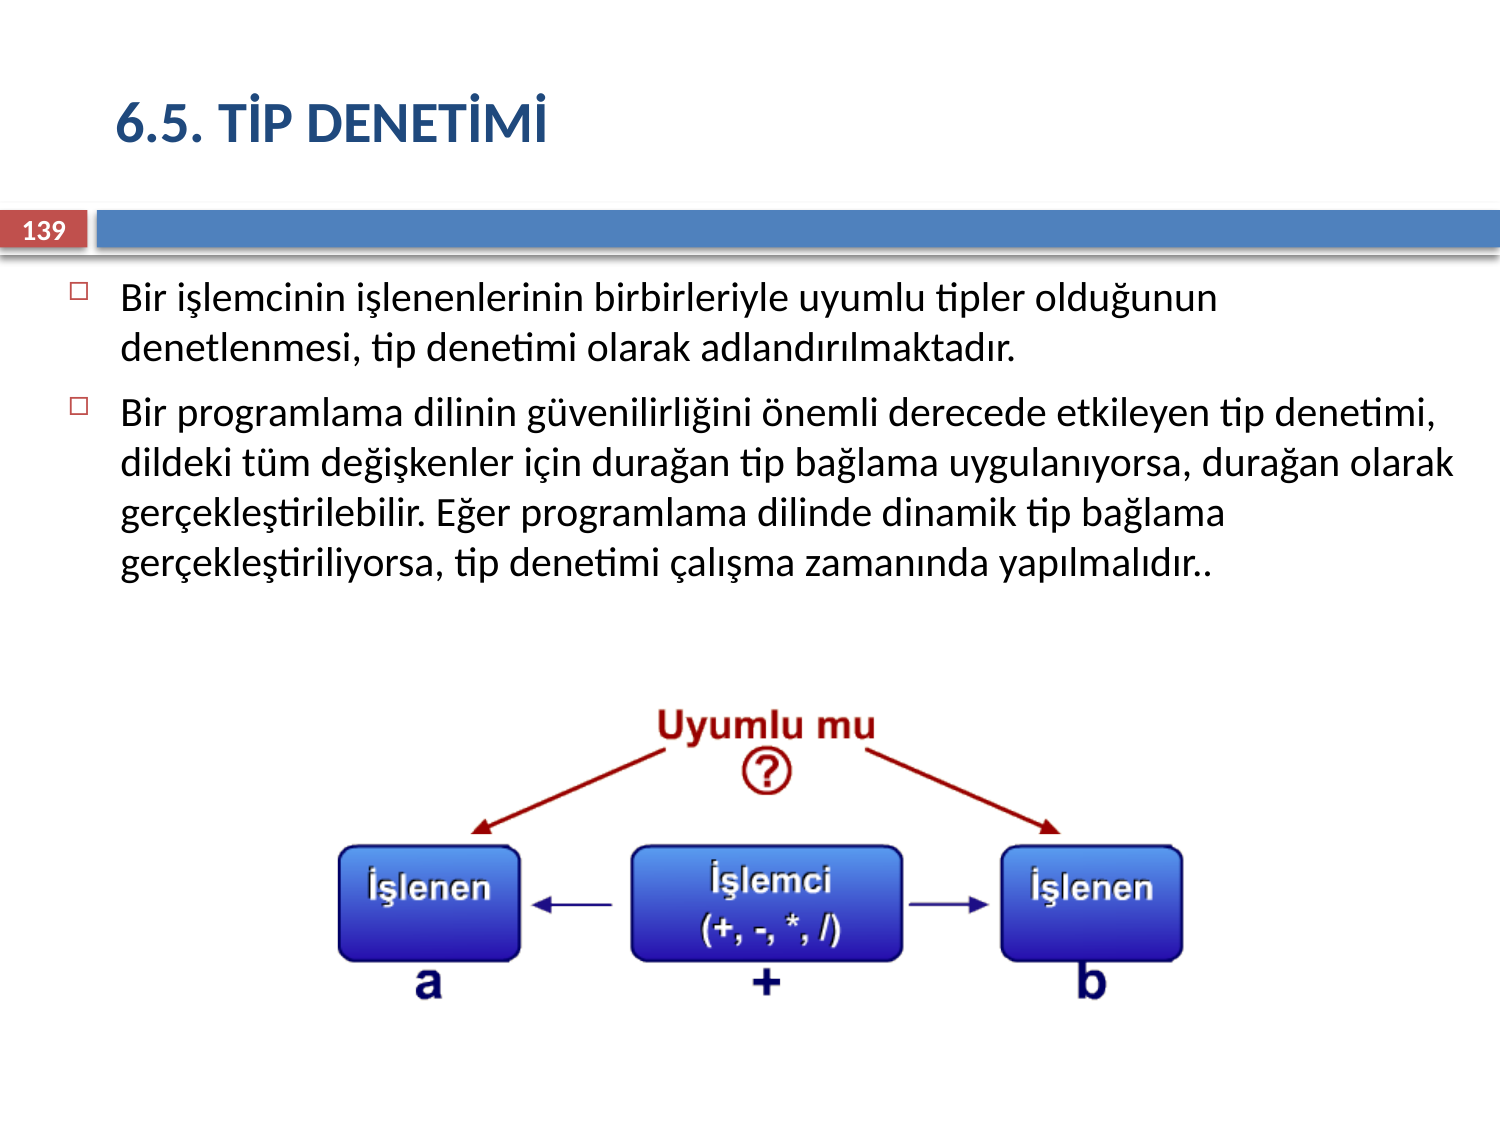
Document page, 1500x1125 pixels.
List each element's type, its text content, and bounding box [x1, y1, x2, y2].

list Bir işlemcinin işlenenlerinin birbirleriyle uyumlu tipler olduğunun denetlenmesi, tip denetimi olarak adlandırılmaktadır. Bir programlama dilinin güvenilirliğini önemli derecede etkileyen tip denetimi, dildeki tüm değişkenler için durağan tip bağlama uygulanıyorsa, durağan olarak gerçekleştirilebilir. Eğer programlama dilinde dinamik tip bağlama gerçekleştiriliyorsa, tip denetimi çalışma zamanında yapılmalıdır.. [53, 262, 1483, 1000]
title 6.5. TİP DENETİMİ [100, 37, 1438, 200]
slide_number 139 [0, 208, 88, 249]
picture [133, 706, 1367, 1008]
